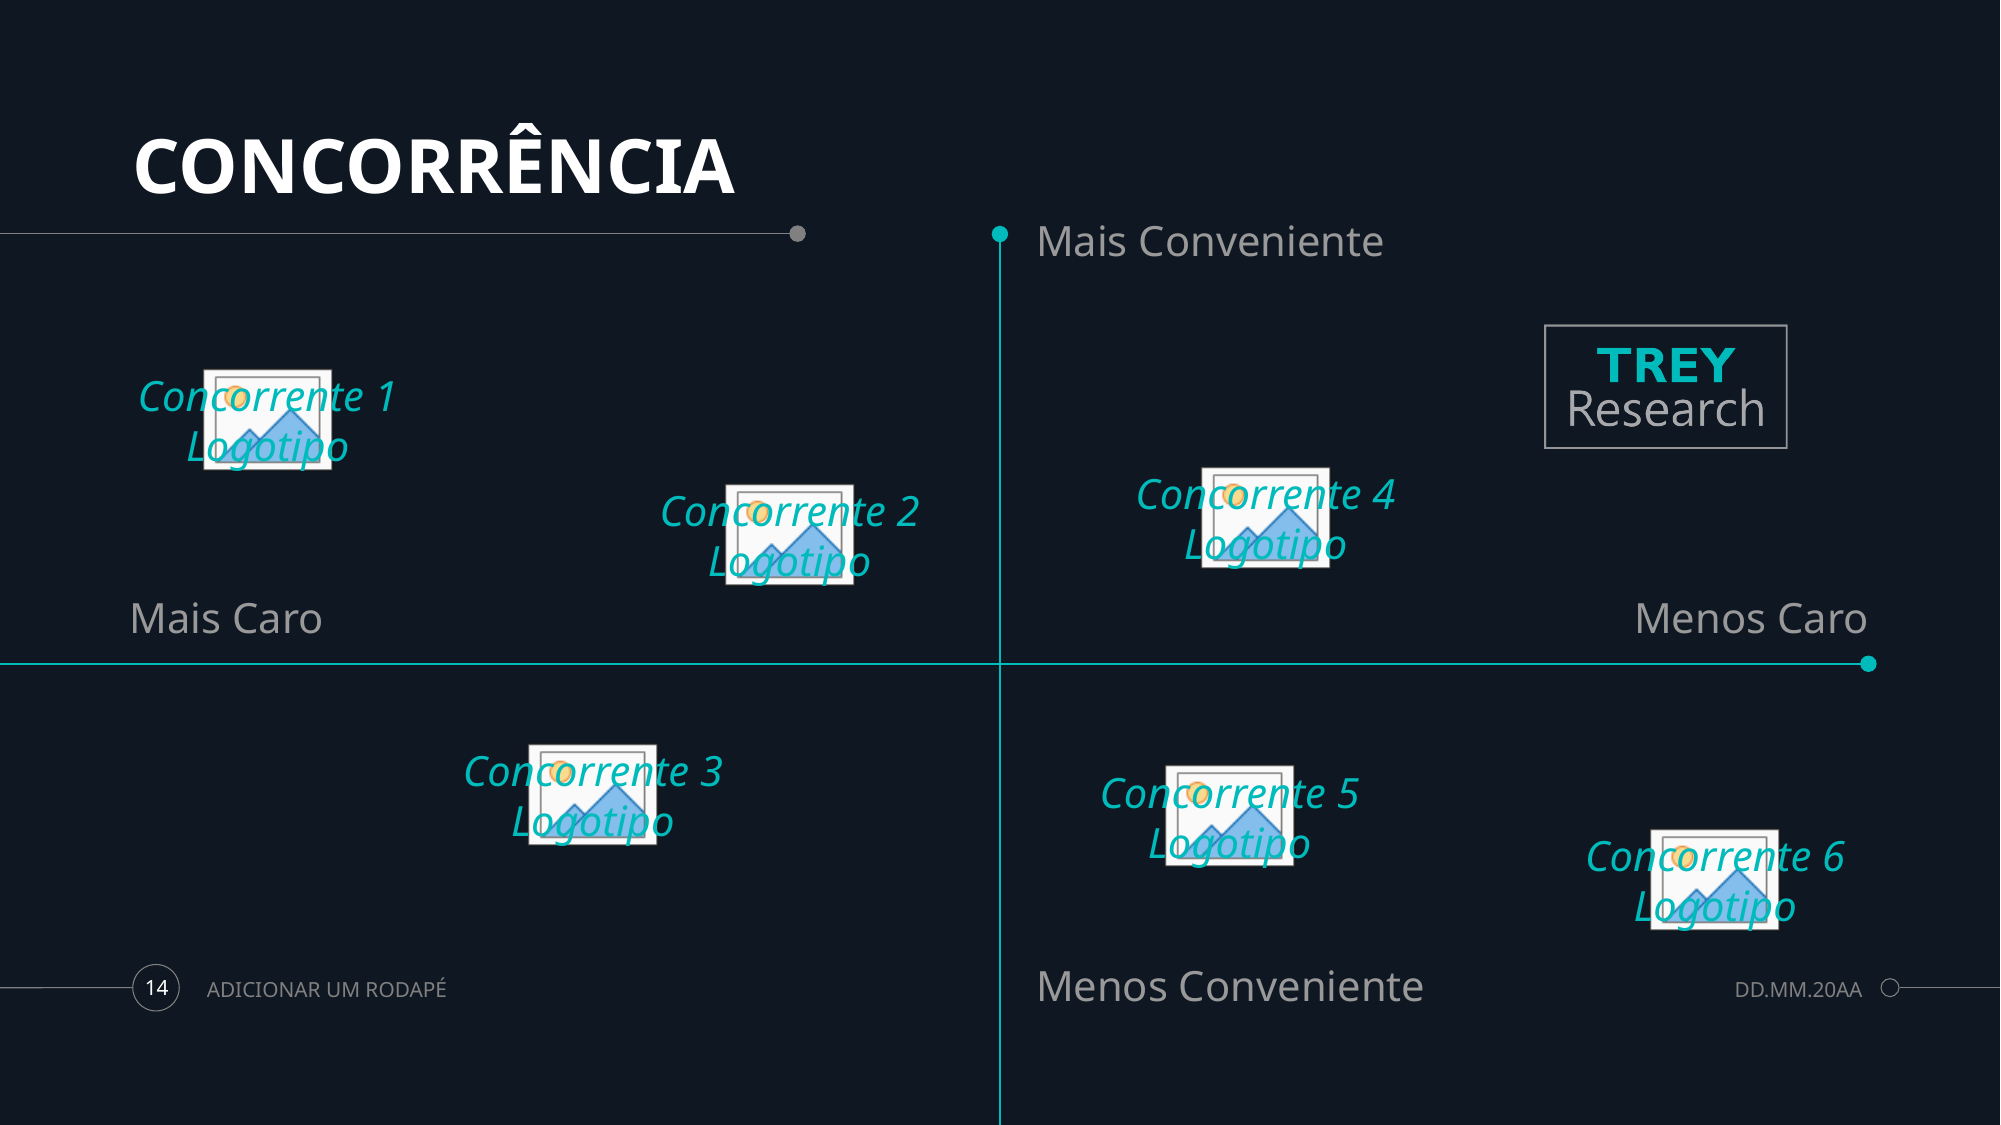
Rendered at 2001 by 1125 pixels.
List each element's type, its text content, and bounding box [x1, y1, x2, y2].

list Menos Conveniente [1036, 965, 1486, 1007]
slide_number 14 [127, 964, 186, 1014]
picture [447, 731, 739, 859]
picture [1544, 324, 1788, 449]
picture [132, 356, 404, 484]
list Mais Caro [129, 597, 580, 639]
list Mais Conveniente [1036, 220, 1486, 262]
footer ADICIONAR UM RODAPÉ [191, 964, 671, 1014]
picture [644, 471, 936, 599]
picture [1120, 454, 1412, 582]
slide_number DD.MM.20AA [1643, 964, 1863, 1014]
picture [1570, 816, 1861, 944]
list Menos Caro [1419, 597, 1869, 639]
title CONCORRÊNCIA [132, 116, 798, 210]
picture [1084, 752, 1376, 881]
